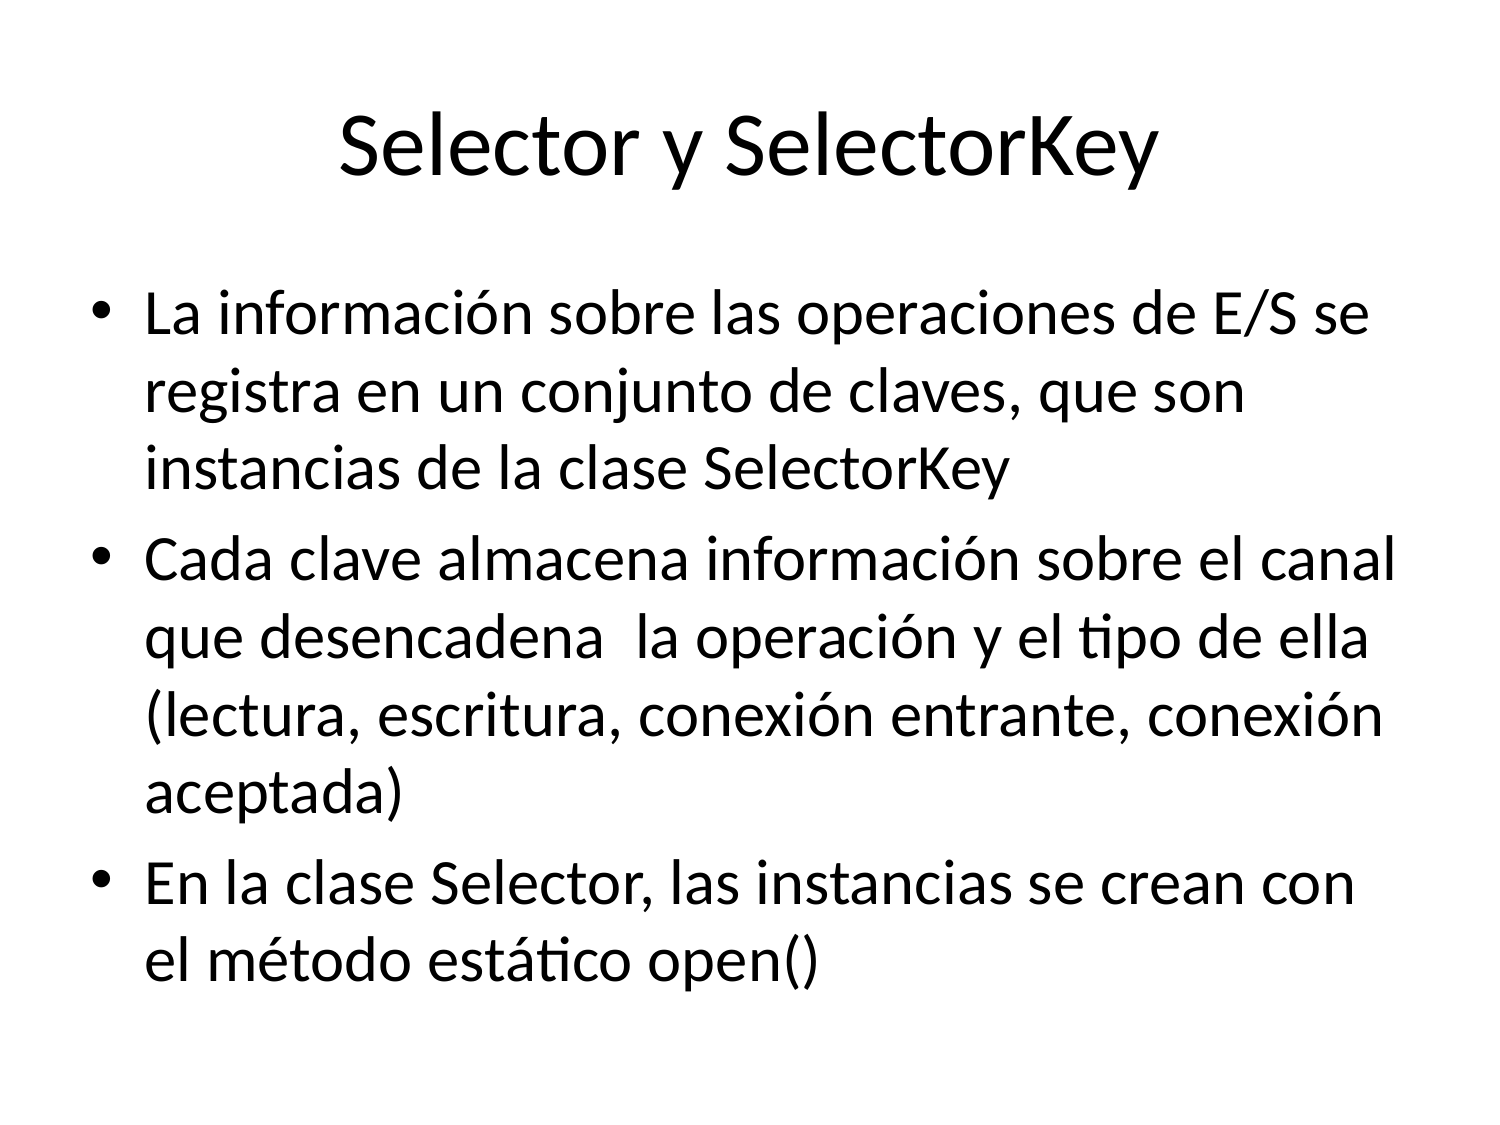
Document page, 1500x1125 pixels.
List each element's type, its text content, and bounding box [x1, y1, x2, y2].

title Selector y SelectorKey [75, 45, 1425, 233]
list La información sobre las operaciones de E/S se registra en un conjunto de claves, que son instancias de la clase SelectorKey Cada clave almacena información sobre el canal que desencadena la operación y el tipo de ella (lectura, escritura, conexión entrante, conexión aceptada) En la clase Selector, las instancias se crean con el método estático open() [75, 262, 1425, 1005]
